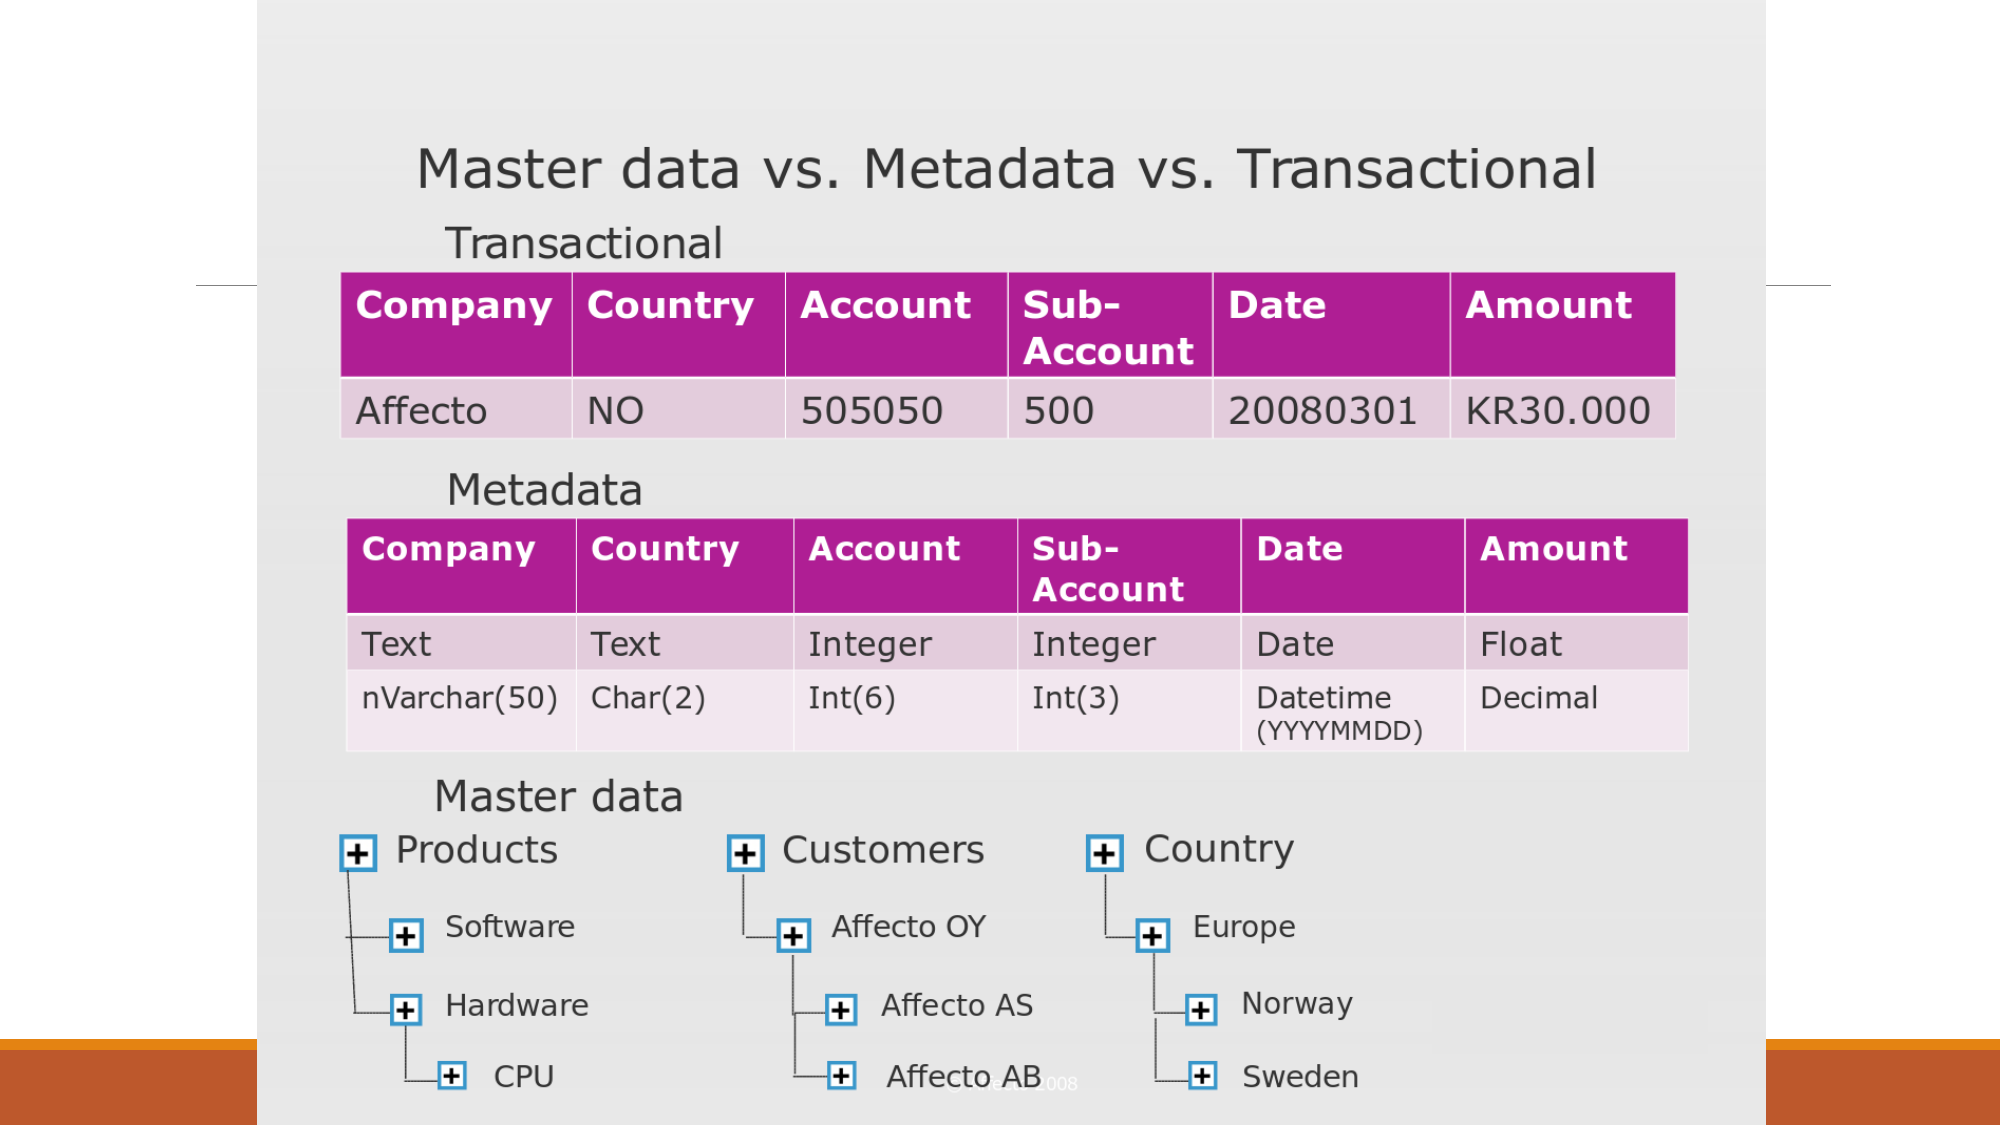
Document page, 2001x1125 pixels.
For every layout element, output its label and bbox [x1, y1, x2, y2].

picture [257, 0, 1767, 1125]
